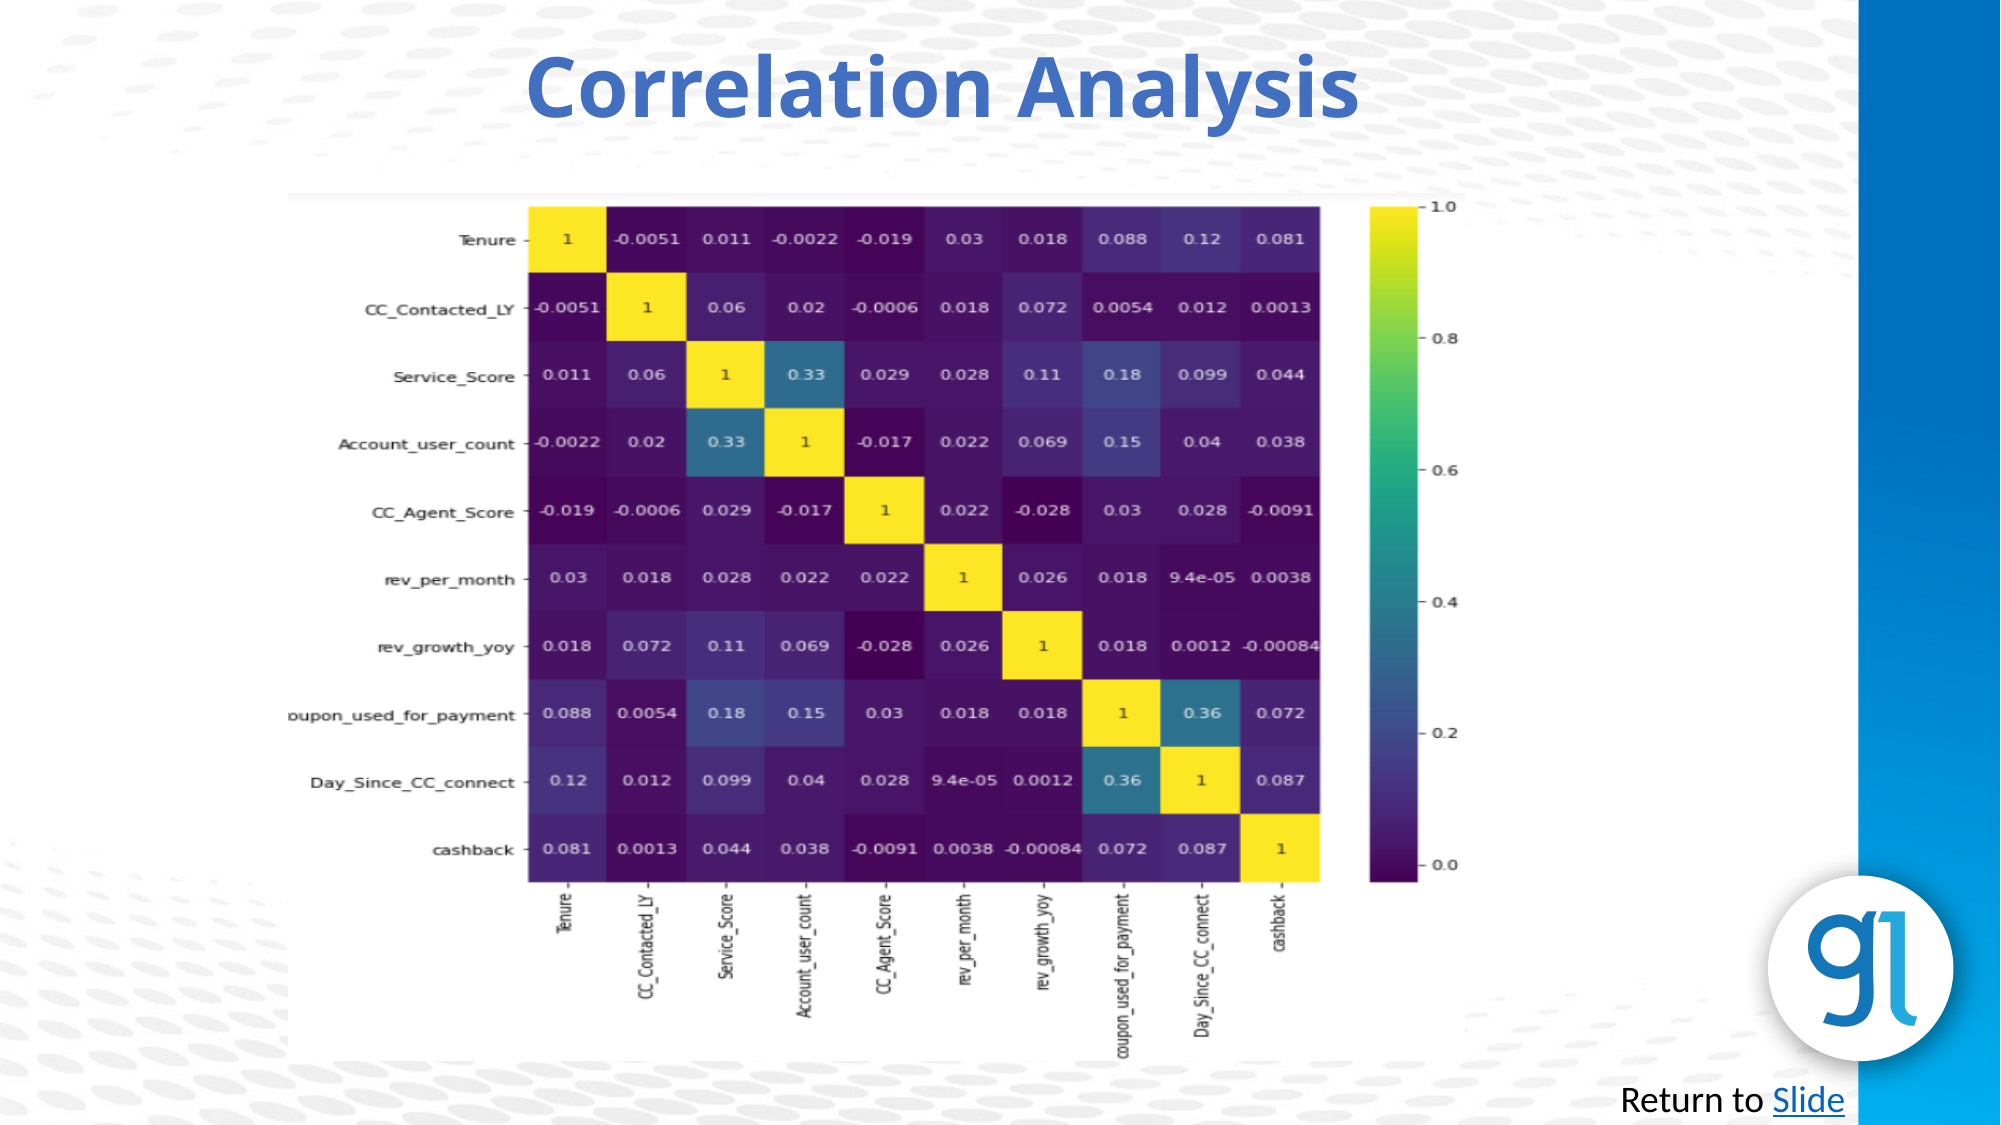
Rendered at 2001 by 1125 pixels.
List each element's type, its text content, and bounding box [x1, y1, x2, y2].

picture [0, 0, 2000, 1125]
text_box Correlation Analysis [509, 27, 1377, 142]
picture [1798, 905, 1924, 1031]
text_box Return to Slide [1605, 1067, 1861, 1125]
